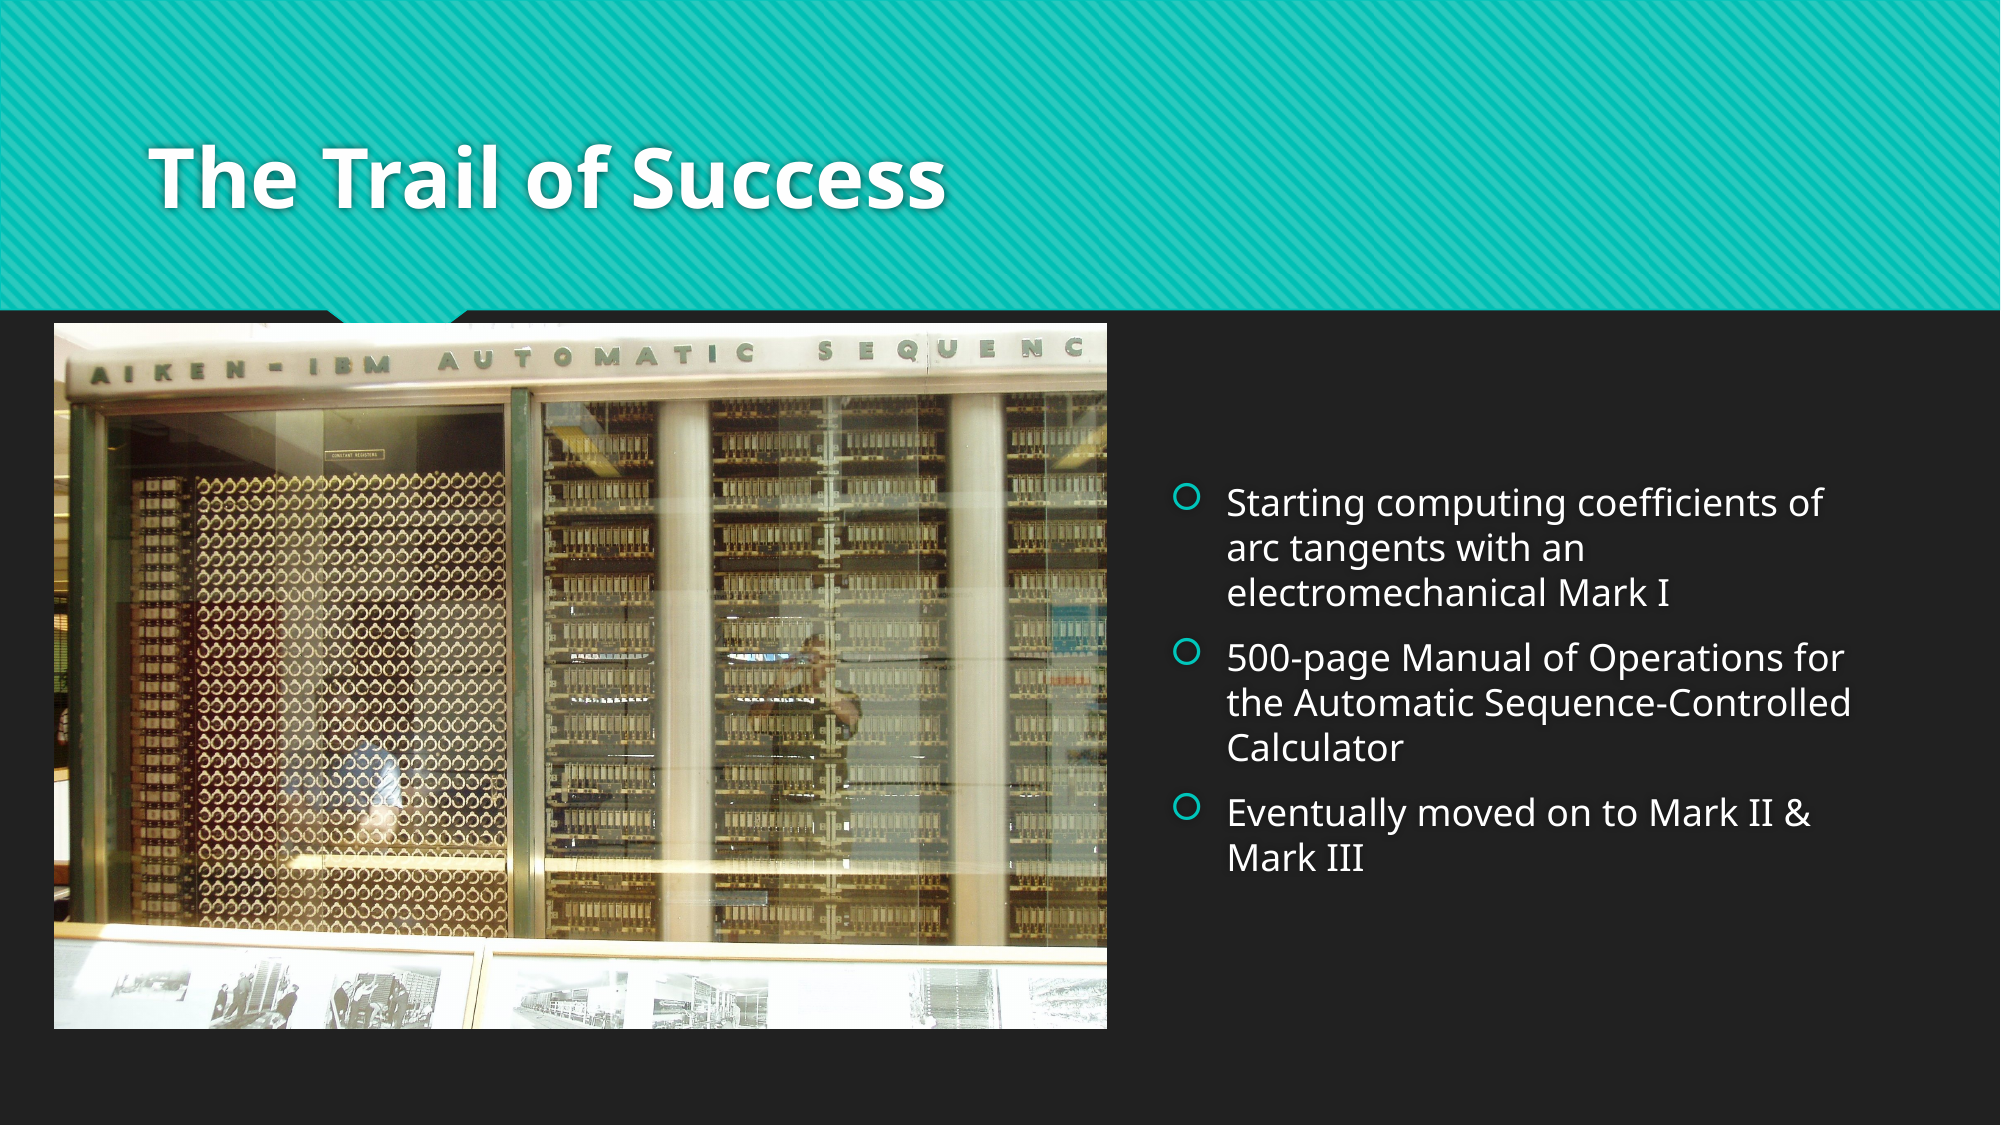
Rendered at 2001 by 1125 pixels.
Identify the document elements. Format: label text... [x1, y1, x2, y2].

list Starting computing coefficients of arc tangents with an electromechanical Mark I 500-page Manual of Operations for the Automatic Sequence-Controlled Calculator Eventually moved on to Mark II & Mark III [1155, 323, 1890, 1036]
picture [54, 323, 1107, 1030]
title The Trail of Success [132, 73, 1868, 233]
